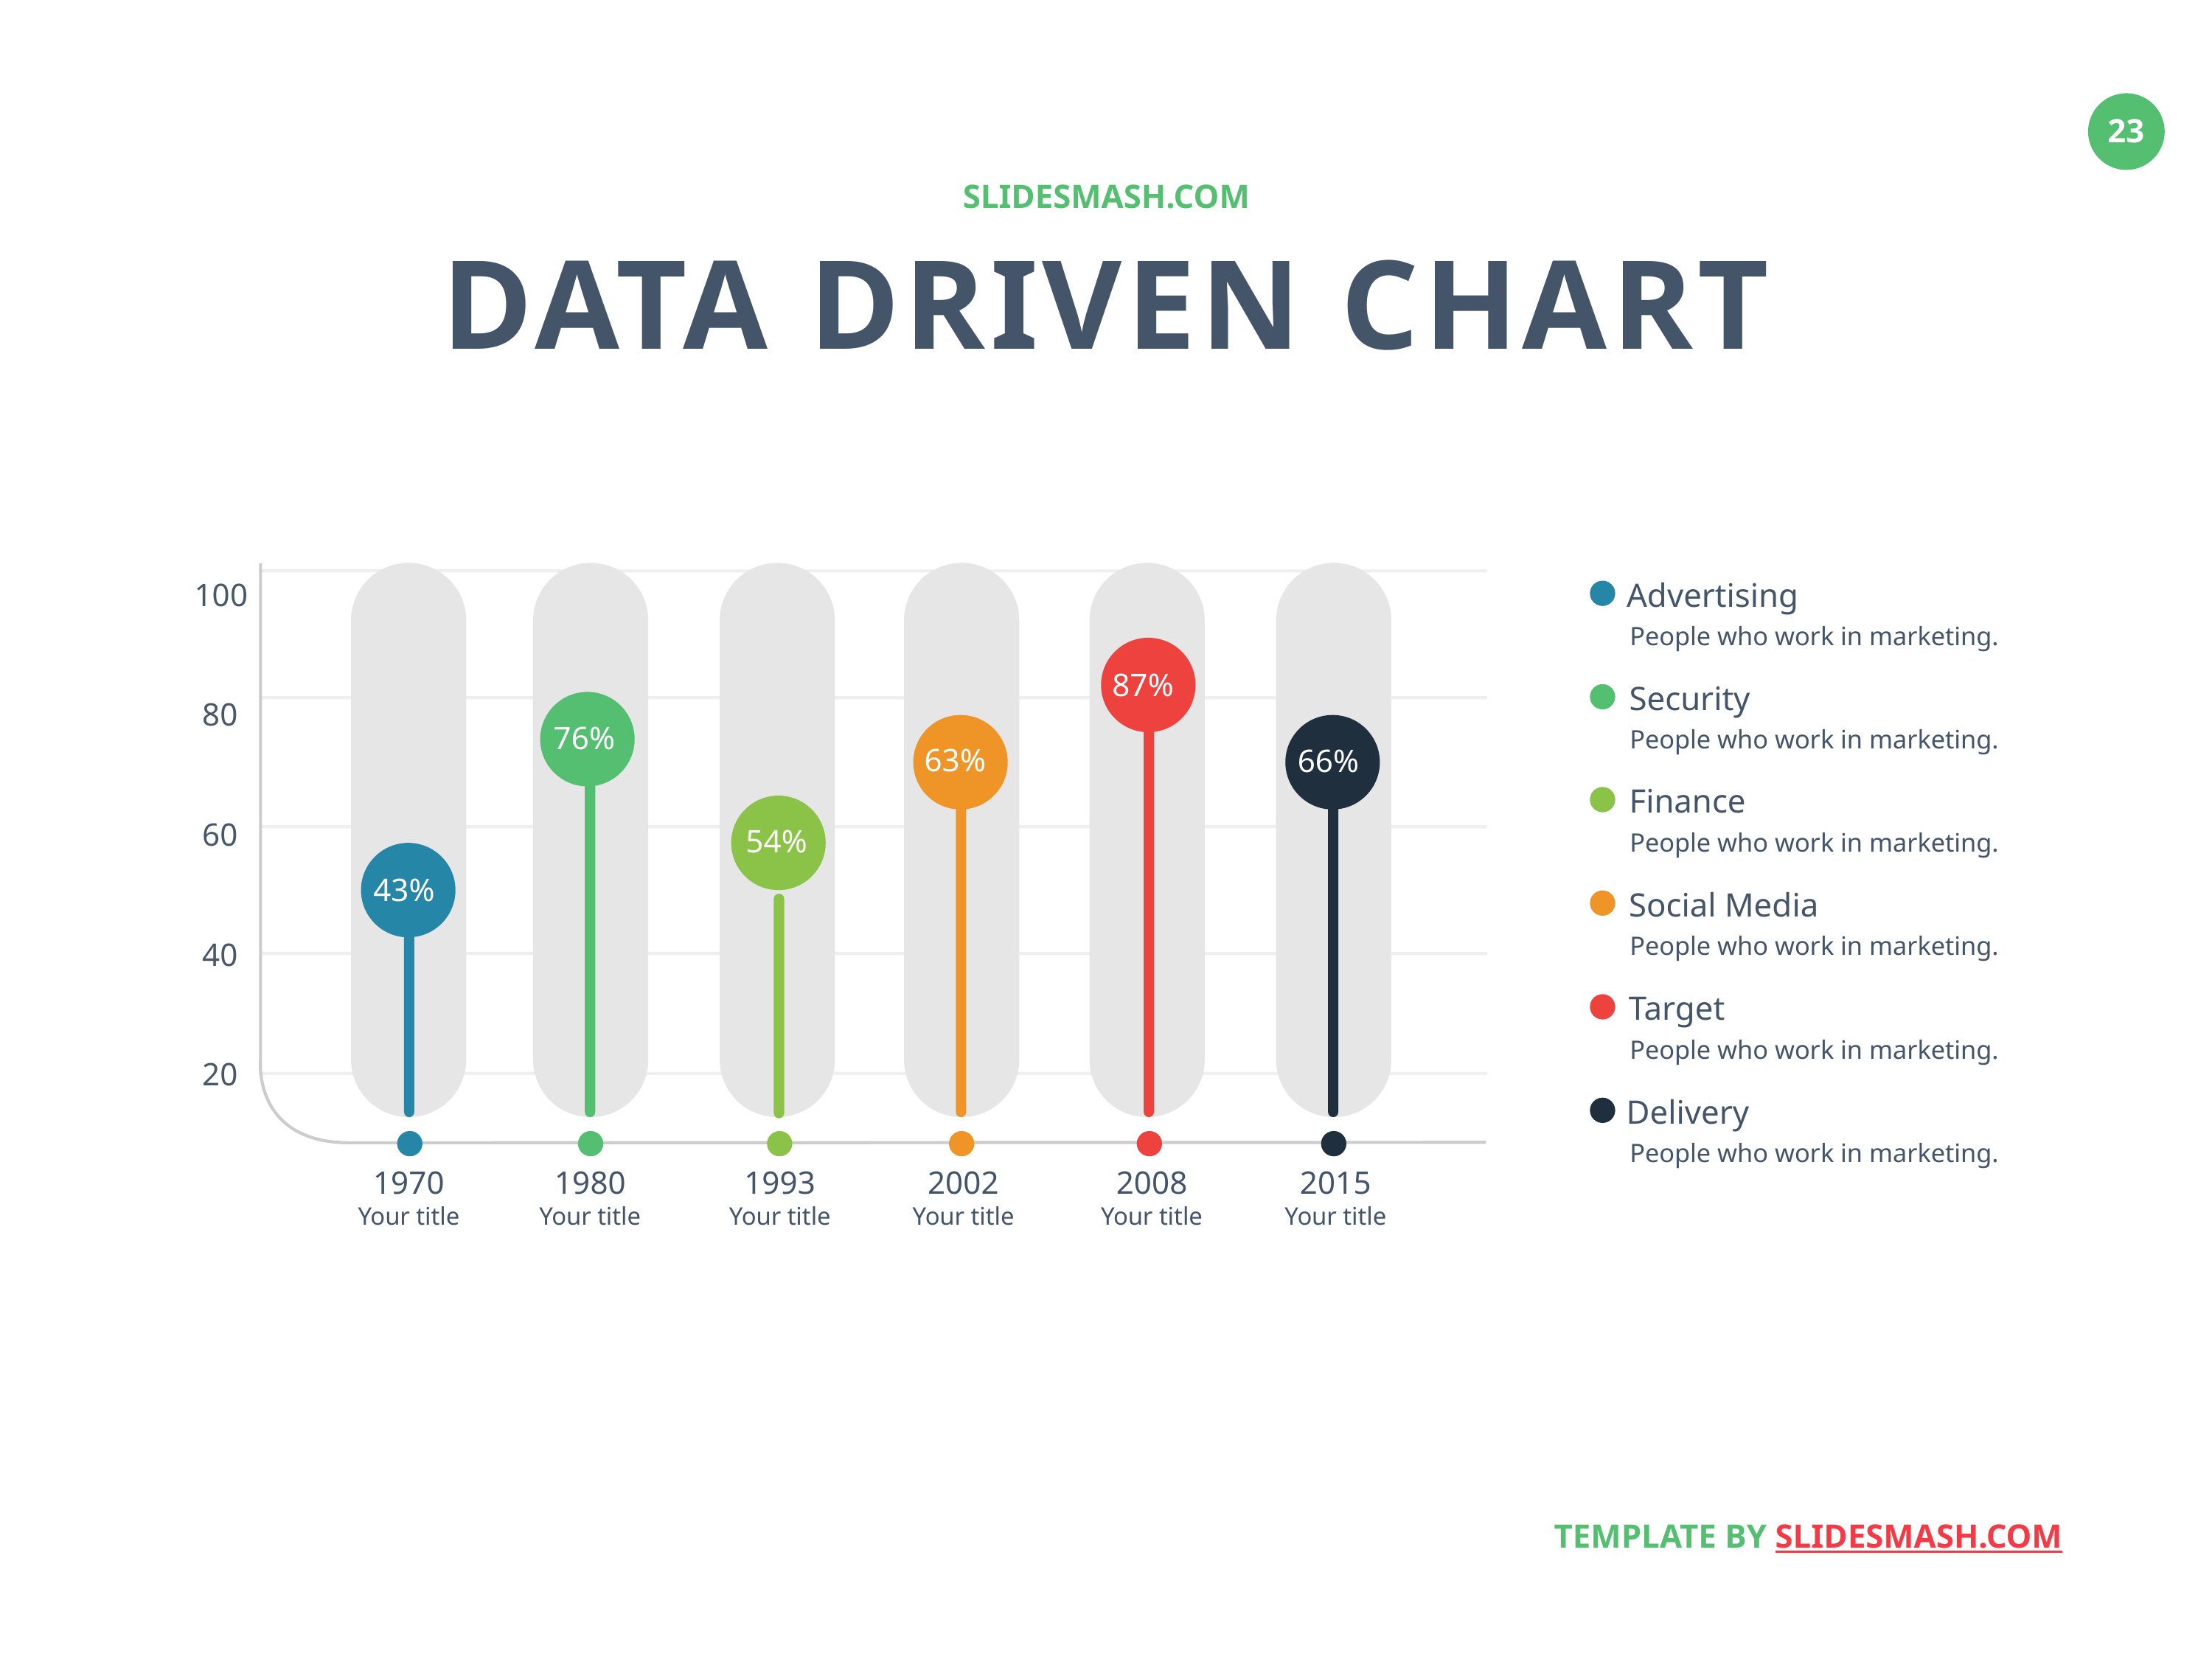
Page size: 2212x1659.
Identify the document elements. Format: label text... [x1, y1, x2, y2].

text_box [720, 563, 835, 1118]
text_box Security [1612, 658, 1767, 726]
text_box [1590, 1097, 1610, 1124]
text_box 1993 Your title [696, 1163, 864, 1293]
text_box 2015 Your title [1251, 1163, 1420, 1293]
text_box 20 [202, 1054, 238, 1093]
text_box 76% [553, 717, 616, 756]
text_box Advertising [1610, 554, 1815, 622]
text_box [1590, 994, 1612, 1020]
text_box People who work in marketing. [1613, 1016, 2017, 1073]
text_box [731, 796, 826, 891]
text_box [1101, 637, 1196, 732]
text_box People who work in marketing. [1613, 706, 2017, 762]
text_box [1590, 787, 1613, 813]
text_box 1970 Your title [330, 1163, 488, 1277]
text_box [1328, 779, 1339, 1118]
text_box [1285, 714, 1380, 810]
text_box [403, 915, 414, 1118]
text_box [532, 563, 649, 1118]
text_box SLIDESMASH.COM [962, 175, 1250, 215]
text_box 60 [202, 815, 238, 853]
text_box [1590, 580, 1610, 606]
text_box [1590, 890, 1612, 916]
text_box 54% [745, 821, 807, 860]
text_box Finance [1613, 761, 1763, 828]
text_box Delivery [1610, 1071, 1766, 1139]
text_box 100 [194, 575, 248, 613]
text_box People who work in marketing. [1613, 912, 2017, 969]
text_box 80 [202, 695, 238, 733]
text_box [577, 1130, 604, 1157]
text_box [1144, 703, 1155, 1118]
text_box 1980 Your title [506, 1163, 675, 1293]
text_box 66% [1297, 741, 1360, 779]
text_box [773, 893, 785, 1119]
text_box [585, 779, 596, 1118]
text_box [956, 778, 967, 1118]
text_box 2002 Your title [879, 1163, 1048, 1293]
text_box 63% [924, 740, 987, 778]
text_box 43% [373, 870, 435, 908]
text_box [1590, 684, 1612, 710]
text_box [767, 1130, 793, 1157]
text_box [904, 563, 1020, 1118]
text_box [1136, 1130, 1163, 1157]
text_box [361, 843, 456, 937]
text_box [1276, 563, 1391, 1118]
text_box [351, 563, 467, 1118]
text_box [1089, 563, 1205, 1118]
text_box [397, 1130, 422, 1157]
text_box 2008 Your title [1068, 1163, 1237, 1293]
text_box DATA DRIVEN CHART [442, 226, 1770, 374]
text_box 40 [202, 934, 238, 973]
text_box [540, 692, 635, 787]
text_box [1321, 1130, 1347, 1157]
text_box Social Media [1612, 864, 1835, 932]
text_box People who work in marketing. [1613, 1119, 2017, 1176]
text_box 87% [1112, 665, 1174, 703]
text_box [913, 714, 1008, 810]
text_box [948, 1130, 975, 1157]
text_box People who work in marketing. [1613, 809, 2017, 866]
text_box People who work in marketing. [1613, 602, 2017, 659]
text_box [260, 563, 1486, 1143]
text_box Target [1612, 968, 1742, 1035]
